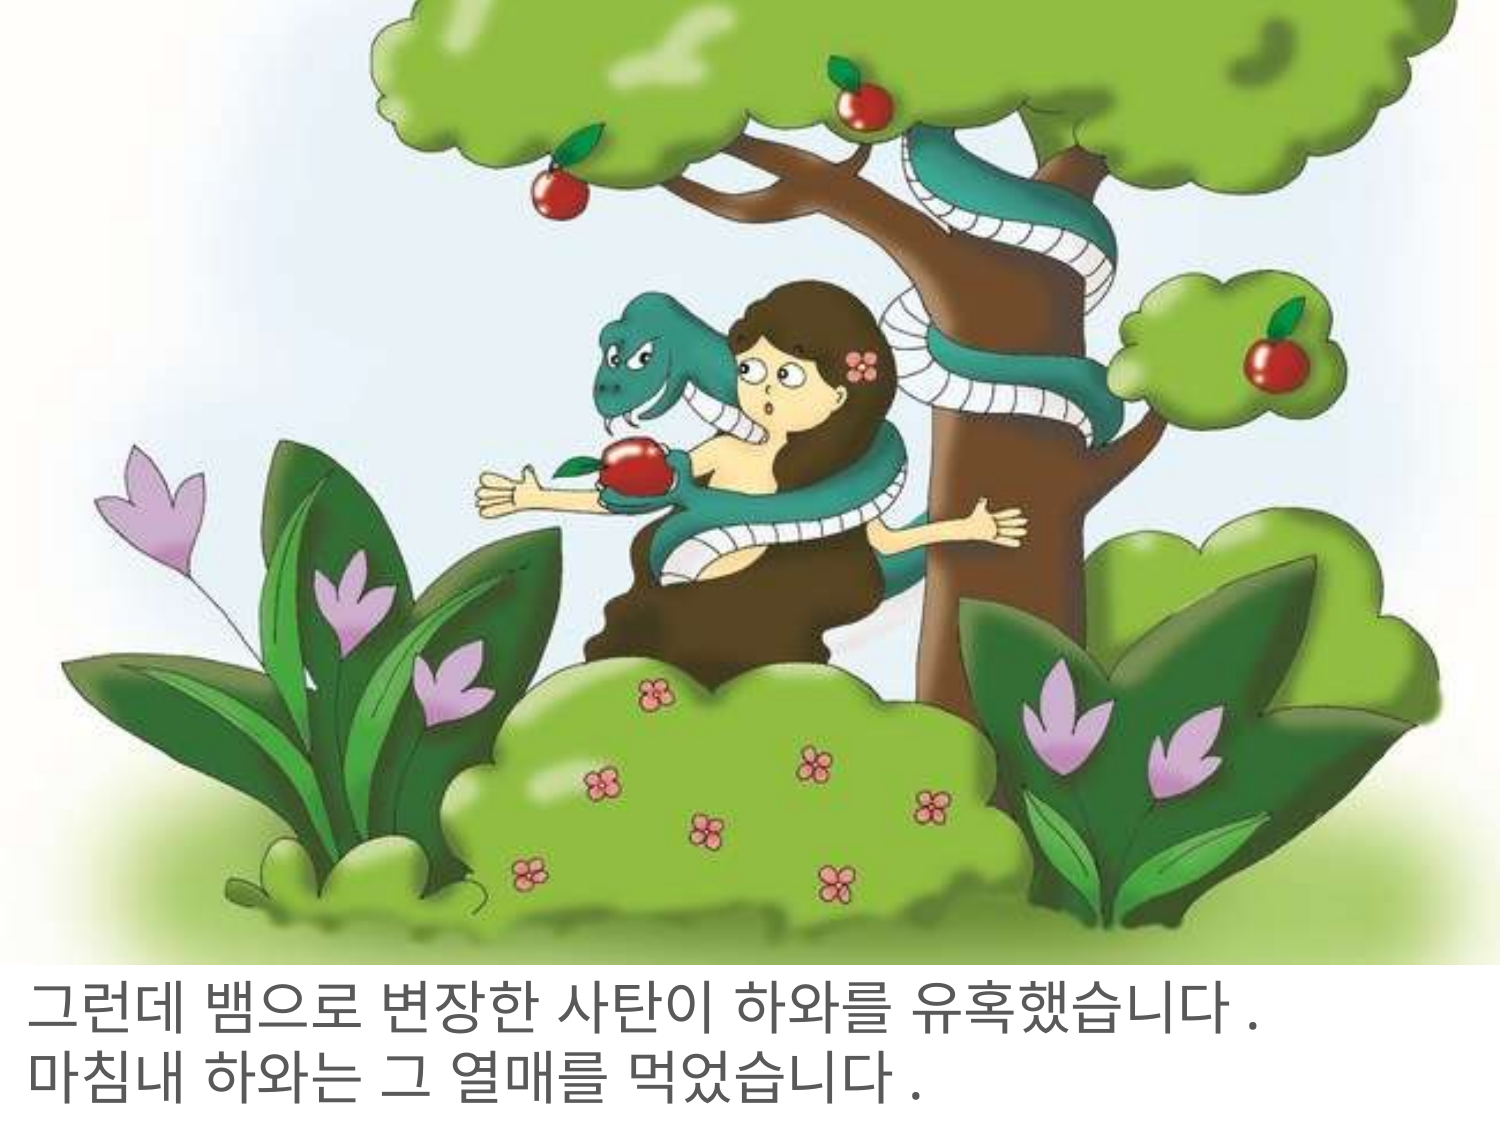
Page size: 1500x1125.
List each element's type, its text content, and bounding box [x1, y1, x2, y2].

picture [0, 0, 1500, 965]
text_box 그런데 뱀으로 변장한 사탄이 하와를 유혹했습니다. 마침내 하와는 그 열매를 먹었습니다. [11, 972, 1498, 1119]
